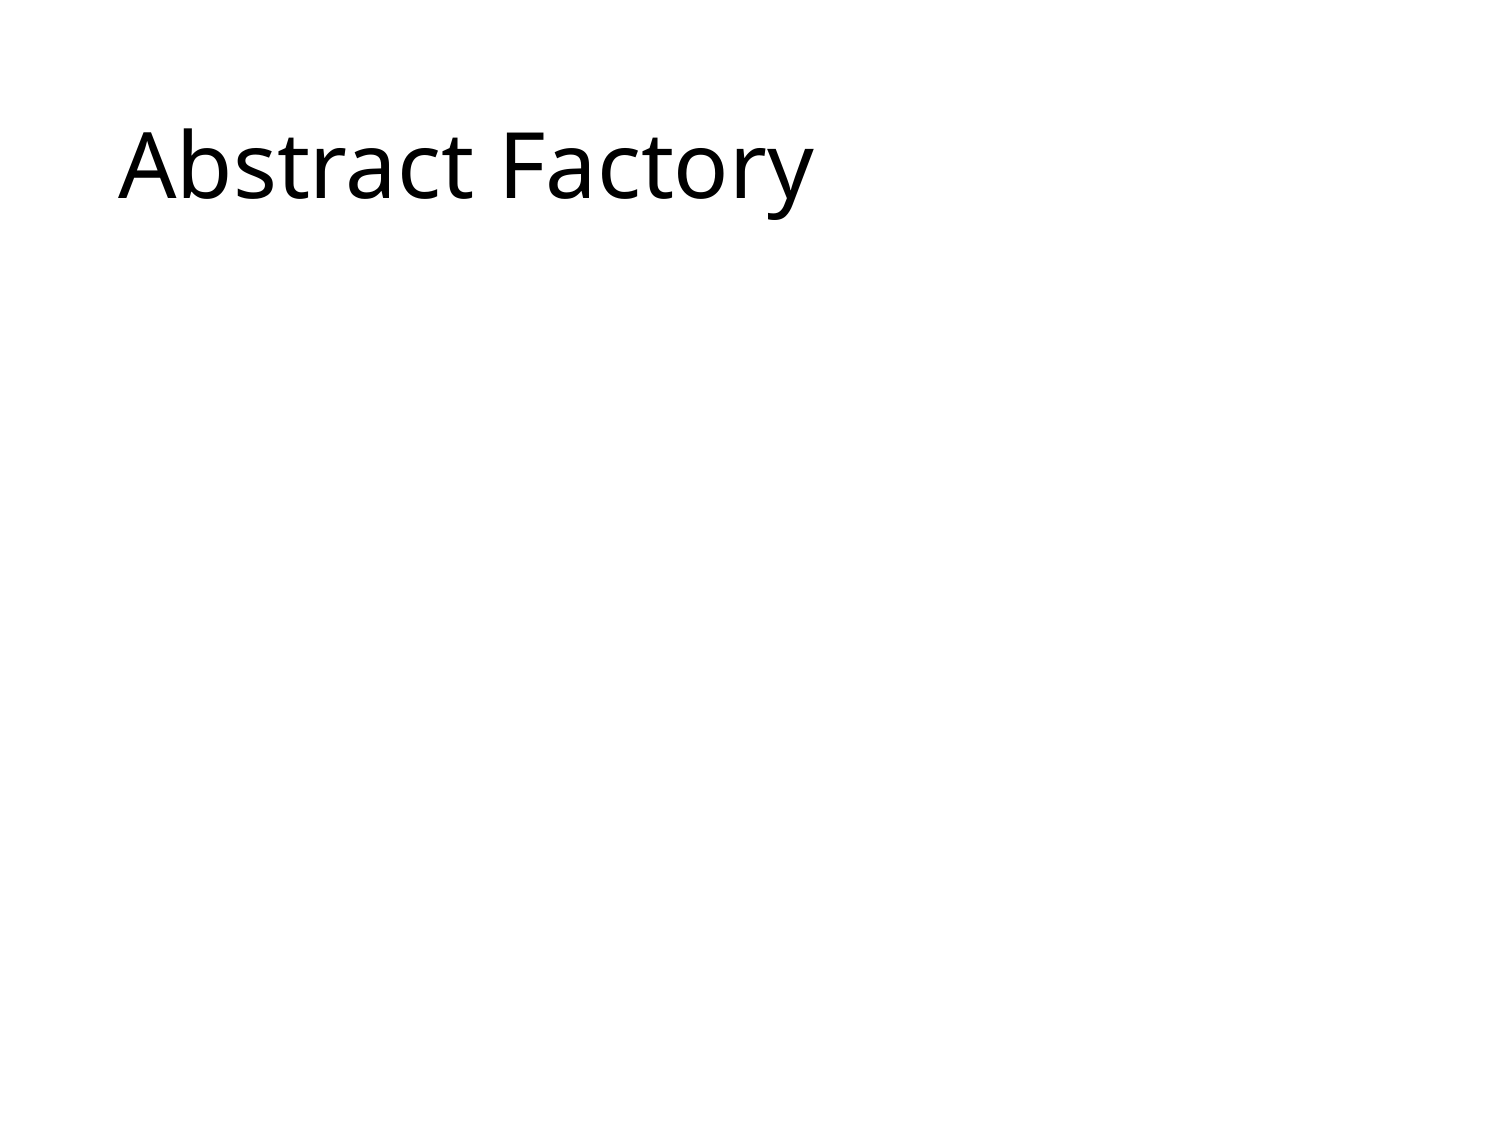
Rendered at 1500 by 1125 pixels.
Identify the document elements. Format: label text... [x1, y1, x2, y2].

title Abstract Factory [103, 59, 1397, 278]
